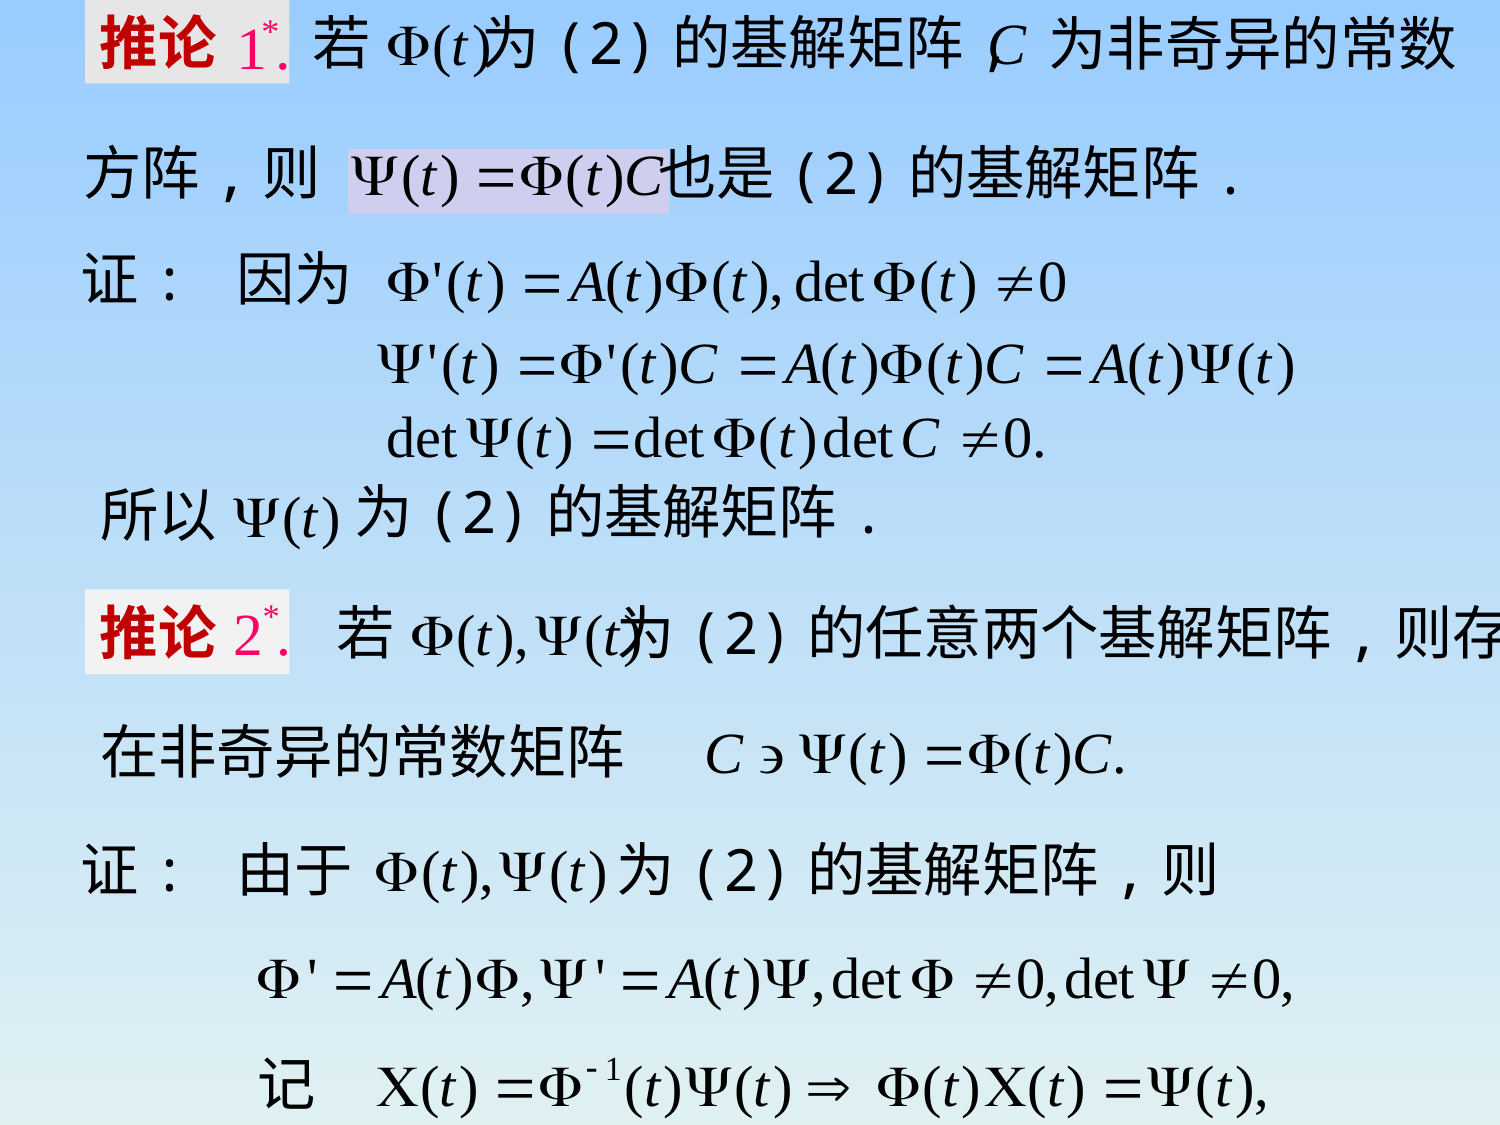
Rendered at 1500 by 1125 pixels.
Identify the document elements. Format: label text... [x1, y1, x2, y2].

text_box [384, 411, 1047, 476]
text_box 记 [242, 1039, 331, 1125]
text_box 若 [321, 589, 410, 674]
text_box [702, 727, 1128, 793]
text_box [372, 1049, 1273, 1125]
text_box 为(2)的基解矩阵, [466, 0, 1028, 84]
text_box 所以 [85, 471, 232, 556]
text_box 在非奇异的常数矩阵 [85, 707, 640, 792]
text_box 为(2)的任意两个基解矩阵,则存 [601, 589, 1500, 674]
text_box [986, 18, 1032, 72]
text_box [348, 149, 670, 214]
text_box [383, 18, 495, 84]
text_box 推论 [85, 589, 290, 674]
text_box 证: 因为 [65, 234, 368, 320]
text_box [230, 491, 345, 557]
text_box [374, 337, 1298, 403]
text_box 方阵,则 [68, 128, 336, 214]
text_box 为(2)的基解矩阵,则 [601, 825, 1235, 911]
text_box 为非奇异的常数 [1034, 0, 1472, 85]
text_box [230, 597, 291, 661]
text_box 也是(2)的基解矩阵. [643, 128, 1264, 214]
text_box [253, 952, 1298, 1017]
text_box 推论 [85, 0, 290, 84]
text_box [407, 609, 648, 675]
text_box 为(2)的基解矩阵. [339, 467, 901, 553]
text_box 若 [298, 0, 387, 84]
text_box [240, 12, 288, 75]
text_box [372, 845, 612, 911]
text_box 证: 由于 [65, 825, 368, 911]
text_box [383, 255, 1072, 320]
